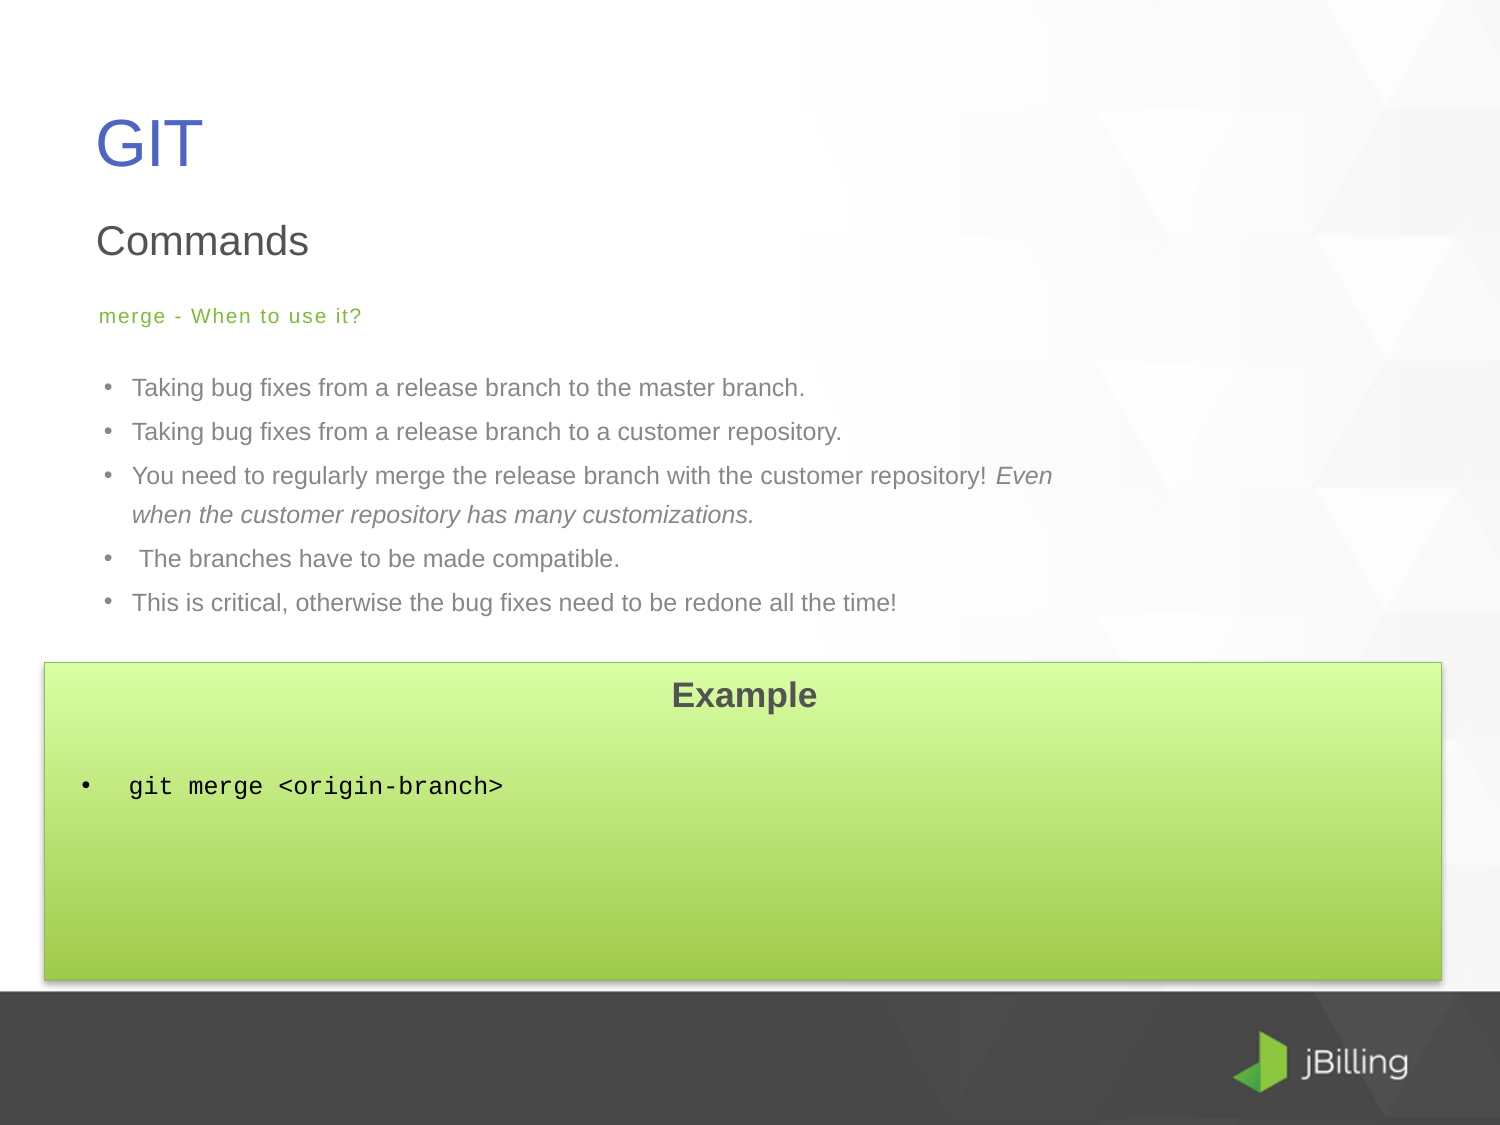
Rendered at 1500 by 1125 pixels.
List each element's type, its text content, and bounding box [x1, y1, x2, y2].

text_box Taking bug fixes from a release branch to the master branch. Taking bug fixes from a release branch to a customer repository. You need to regularly merge the release branch with the customer repository! Even when the customer repository has many customizations. The branches have to be made compatible. This is critical, otherwise the bug fixes need to be redone all the time! [88, 355, 1134, 660]
title GIT [80, 77, 1131, 202]
text_box merge - When to use it? [83, 295, 1134, 353]
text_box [44, 662, 1442, 981]
subtitle Commands [80, 206, 1131, 282]
picture [0, 0, 1500, 1125]
